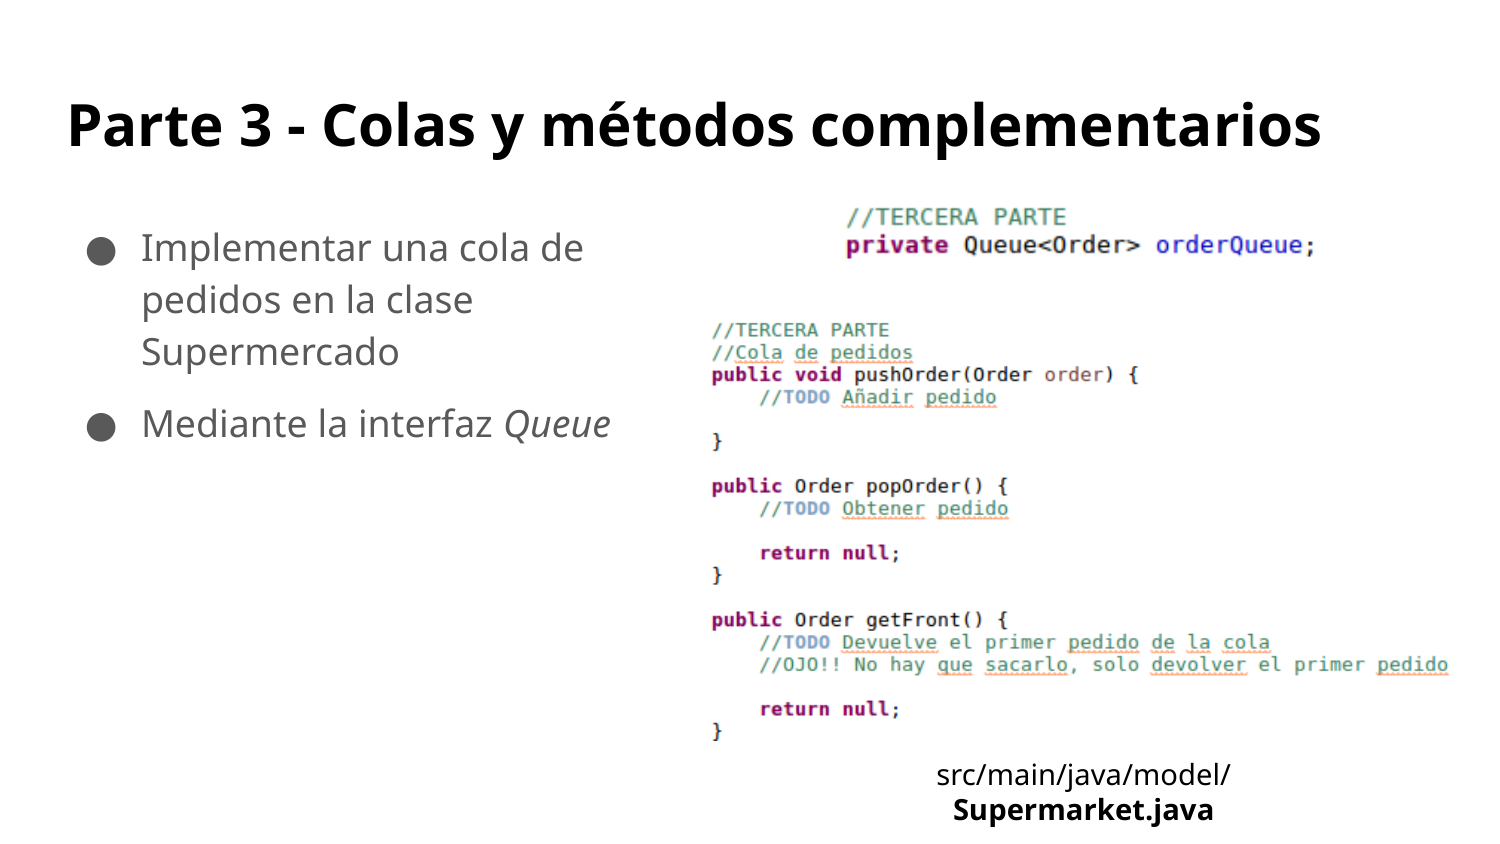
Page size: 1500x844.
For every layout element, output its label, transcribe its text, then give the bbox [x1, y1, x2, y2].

picture [685, 307, 1483, 742]
text_box src/main/java/model/Supermarket.java [802, 751, 1366, 803]
title Parte 3 - Colas y métodos complementarios [51, 72, 1449, 167]
list Implementar una cola de pedidos en la clase Supermercado Mediante la interfaz Queue [51, 202, 654, 797]
picture [823, 190, 1344, 285]
